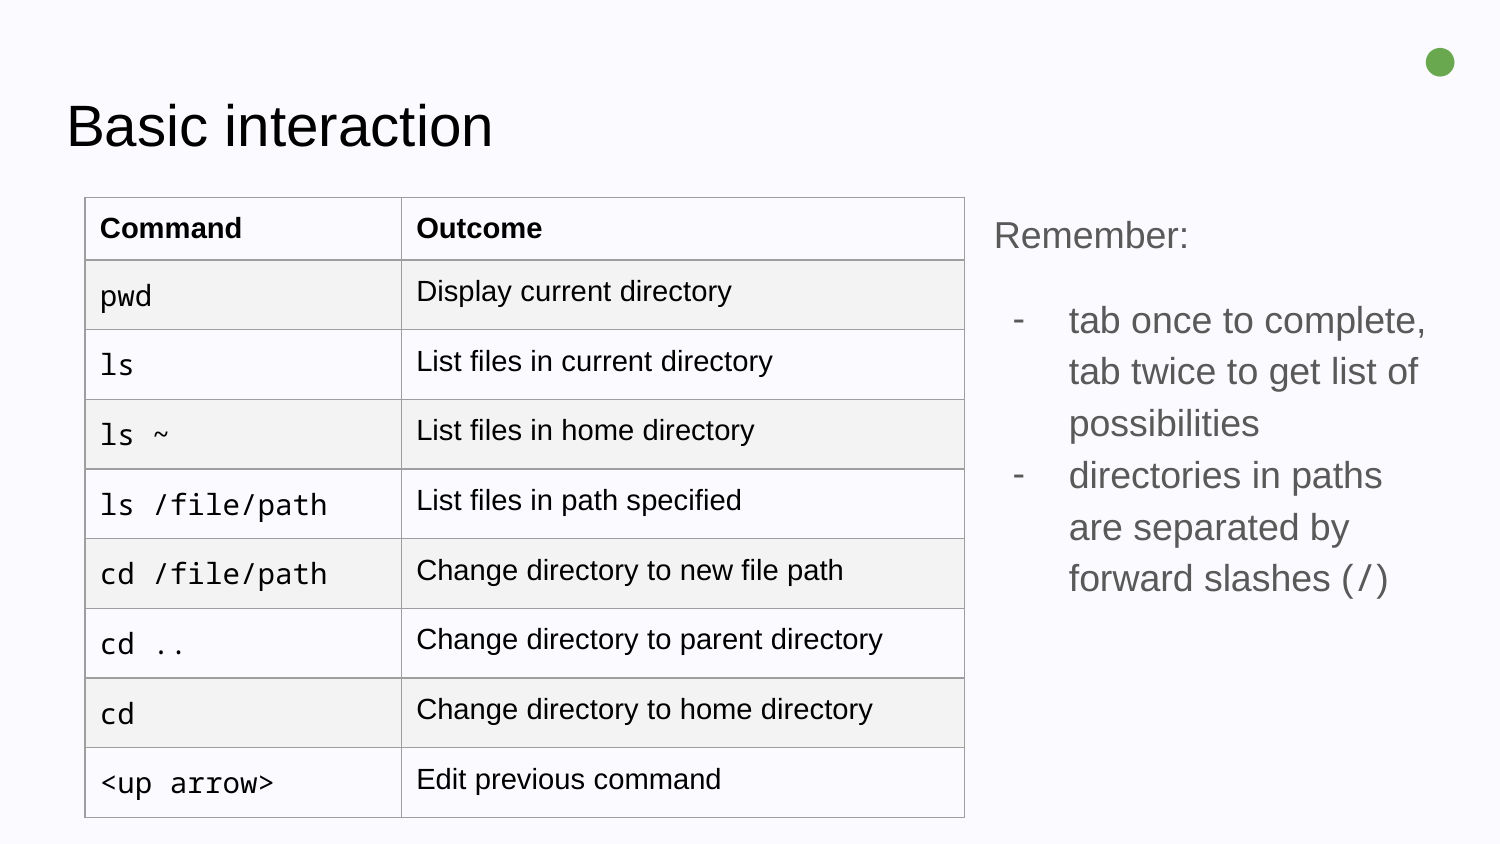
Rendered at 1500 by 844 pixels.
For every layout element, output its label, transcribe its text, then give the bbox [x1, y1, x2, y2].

title Basic interaction [51, 72, 1449, 167]
table_cell ls /file/path [86, 470, 401, 538]
table_cell <up arrow> [86, 748, 401, 817]
list Remember: tab once to complete, tab twice to get list of possibilities directories in paths are separated by forward slashes (/) [979, 189, 1449, 750]
table_cell Change directory to new file path [402, 539, 964, 608]
table_cell Change directory to parent directory [402, 609, 964, 677]
table_cell cd .. [86, 609, 401, 677]
table_cell ls ~ [86, 400, 401, 468]
table_cell ls [86, 330, 401, 399]
table_cell Change directory to home directory [402, 679, 964, 747]
table_cell pwd [86, 261, 401, 329]
table_cell List files in current directory [402, 330, 964, 399]
table_header Command [86, 198, 401, 259]
table_cell Edit previous command [402, 748, 964, 817]
table_header Outcome [402, 198, 964, 259]
text_box ● [1382, 0, 1500, 110]
table_cell Display current directory [402, 261, 964, 329]
table_cell List files in path specified [402, 470, 964, 538]
table_cell cd [86, 679, 401, 747]
table_cell cd /file/path [86, 539, 401, 608]
table_cell List files in home directory [402, 400, 964, 468]
